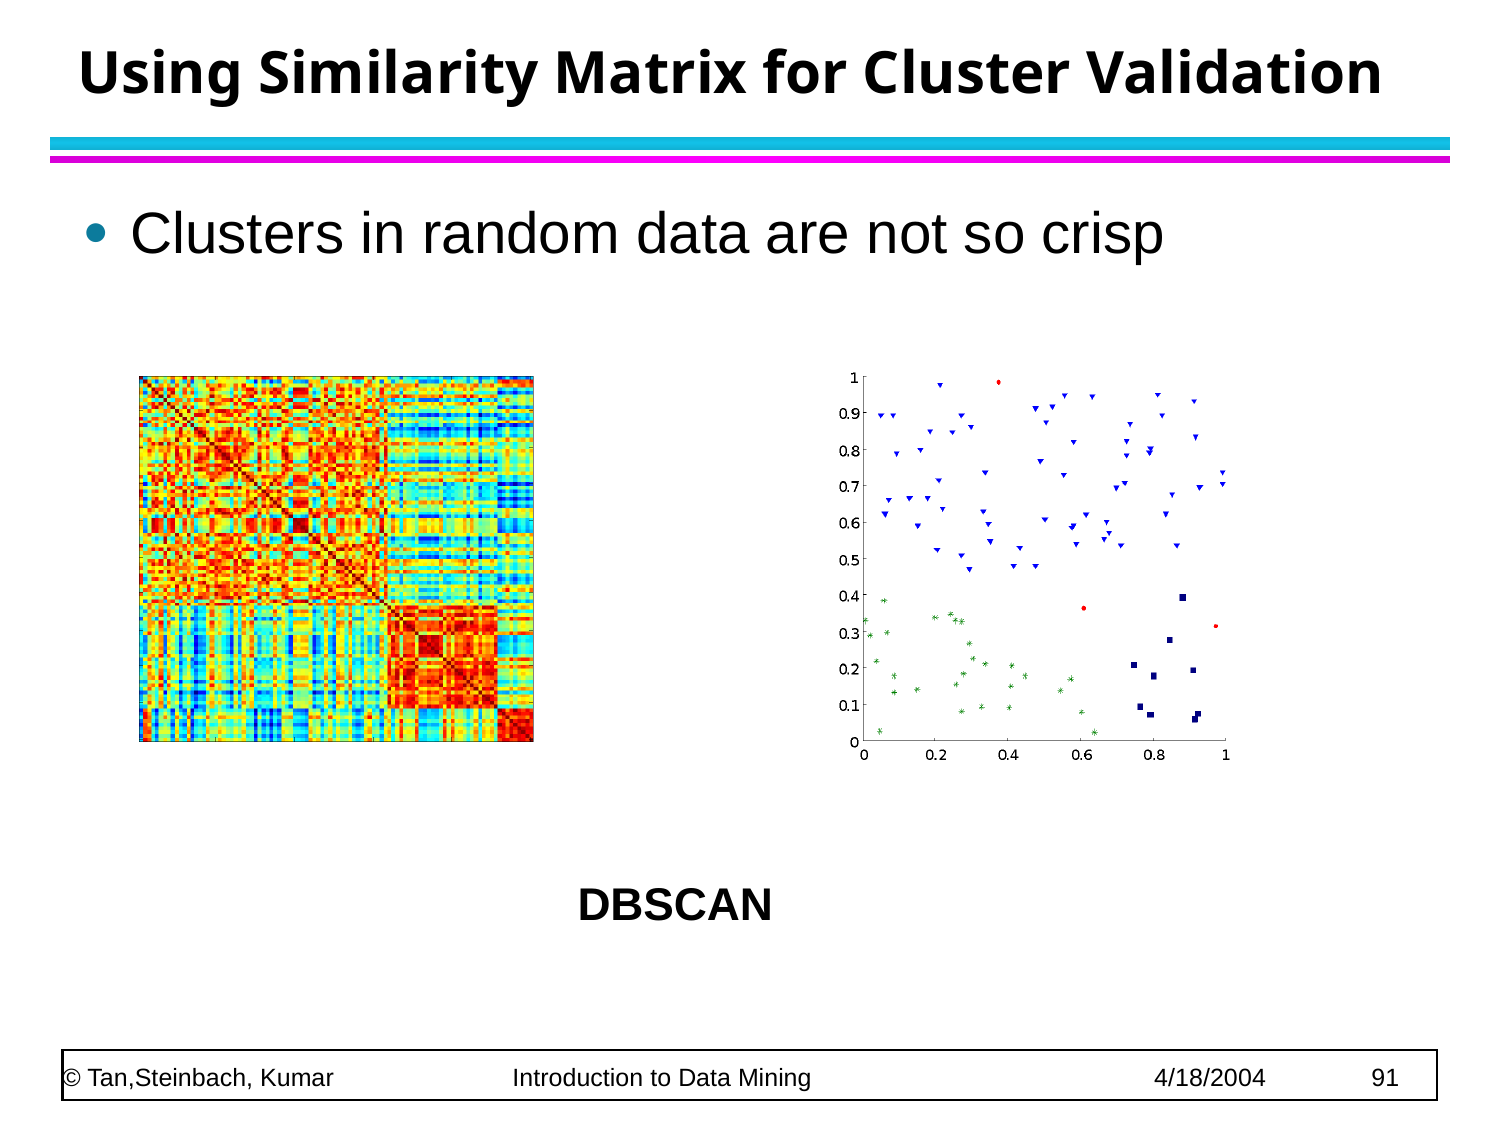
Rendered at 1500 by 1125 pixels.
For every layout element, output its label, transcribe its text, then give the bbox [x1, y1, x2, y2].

text_box DBSCAN [562, 867, 1038, 938]
title Using Similarity Matrix for Cluster Validation [62, 24, 1421, 113]
picture [737, 342, 1332, 791]
list Clusters in random data are not so crisp [67, 187, 1432, 1038]
picture [62, 342, 657, 791]
